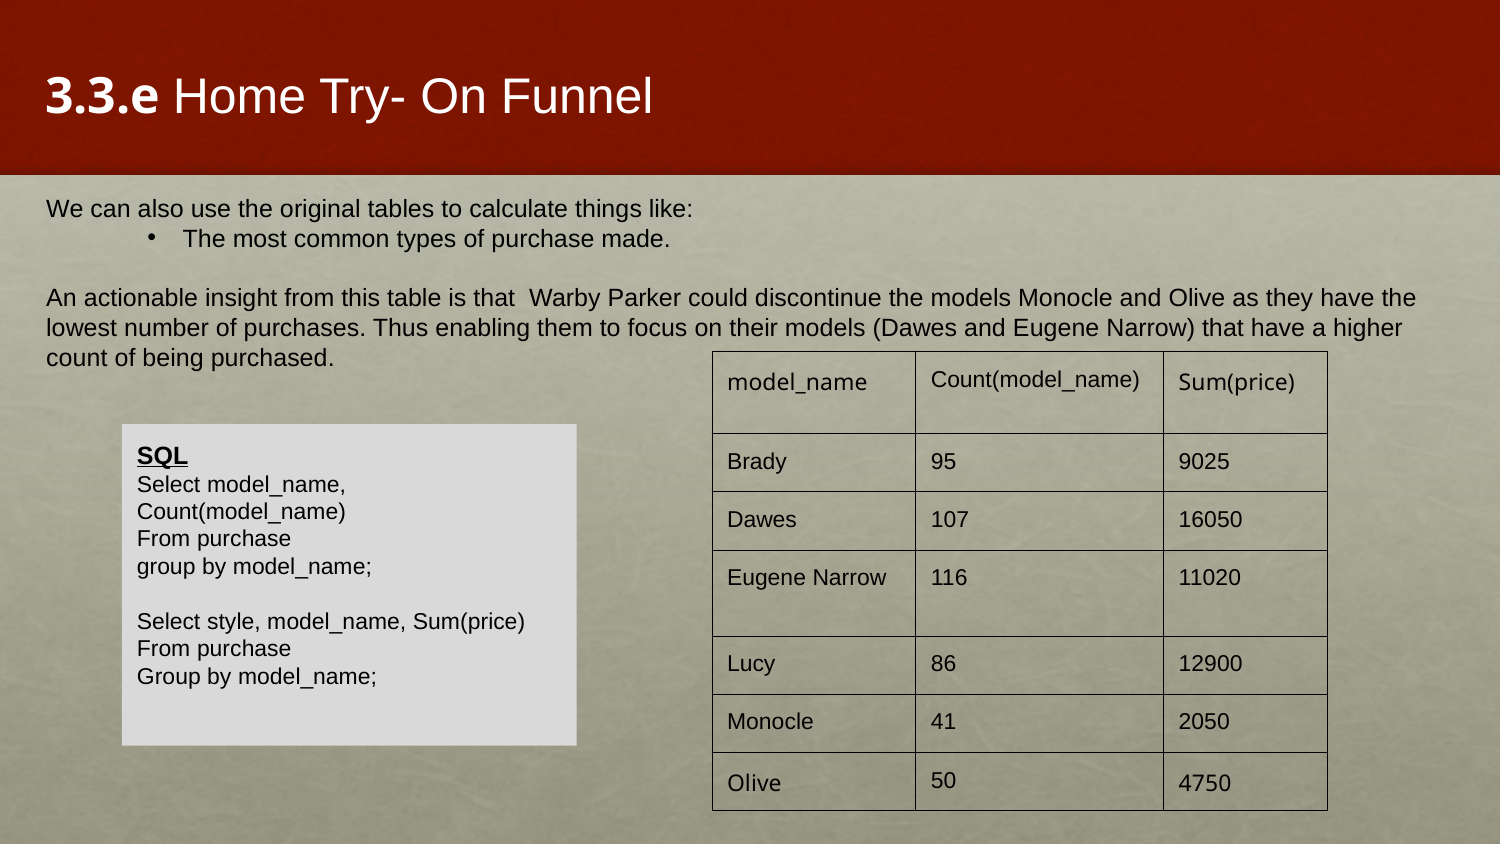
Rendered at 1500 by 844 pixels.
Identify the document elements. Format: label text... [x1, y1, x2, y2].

table_cell 116 [916, 551, 1163, 636]
table_cell Lucy [713, 637, 915, 694]
table_header Sum(price) [1164, 352, 1327, 433]
table_cell 41 [916, 695, 1163, 752]
table_cell 12900 [1164, 637, 1327, 694]
table_cell 95 [916, 434, 1163, 491]
table_cell 9025 [1164, 434, 1327, 491]
text_box [30, 148, 1009, 312]
text_box SQL Select model_name, Count(model_name) From purchase group by model_name; Select style, model_name, Sum(price) From purchase Group by model_name; [121, 424, 577, 746]
table_cell Olive [713, 753, 915, 810]
picture [0, 160, 1500, 844]
table_cell Dawes [713, 492, 915, 550]
table_cell 50 [916, 753, 1163, 810]
table_cell 107 [916, 492, 1163, 550]
table_cell 4750 [1164, 753, 1327, 810]
text_box We can also use the original tables to calculate things like: The most common types of purchase made. An actionable insight from this table is that Warby Parker could discontinue the models Monocle and Olive as they have the lowest number of purchases. Thus enabling them to focus on their models (Dawes and Eugene Narrow) that have a higher count of being purchased. [31, 184, 1439, 410]
table_header Count(model_name) [916, 352, 1163, 433]
table_cell 11020 [1164, 551, 1327, 636]
table_cell 2050 [1164, 695, 1327, 752]
table_cell 86 [916, 637, 1163, 694]
table_cell 16050 [1164, 492, 1327, 550]
table_header model_name [713, 352, 915, 433]
table_cell Eugene Narrow [713, 551, 915, 636]
table_cell Brady [713, 434, 915, 491]
text_box 3.3.e Home Try- On Funnel [29, 42, 1437, 139]
table_cell Monocle [713, 695, 915, 752]
